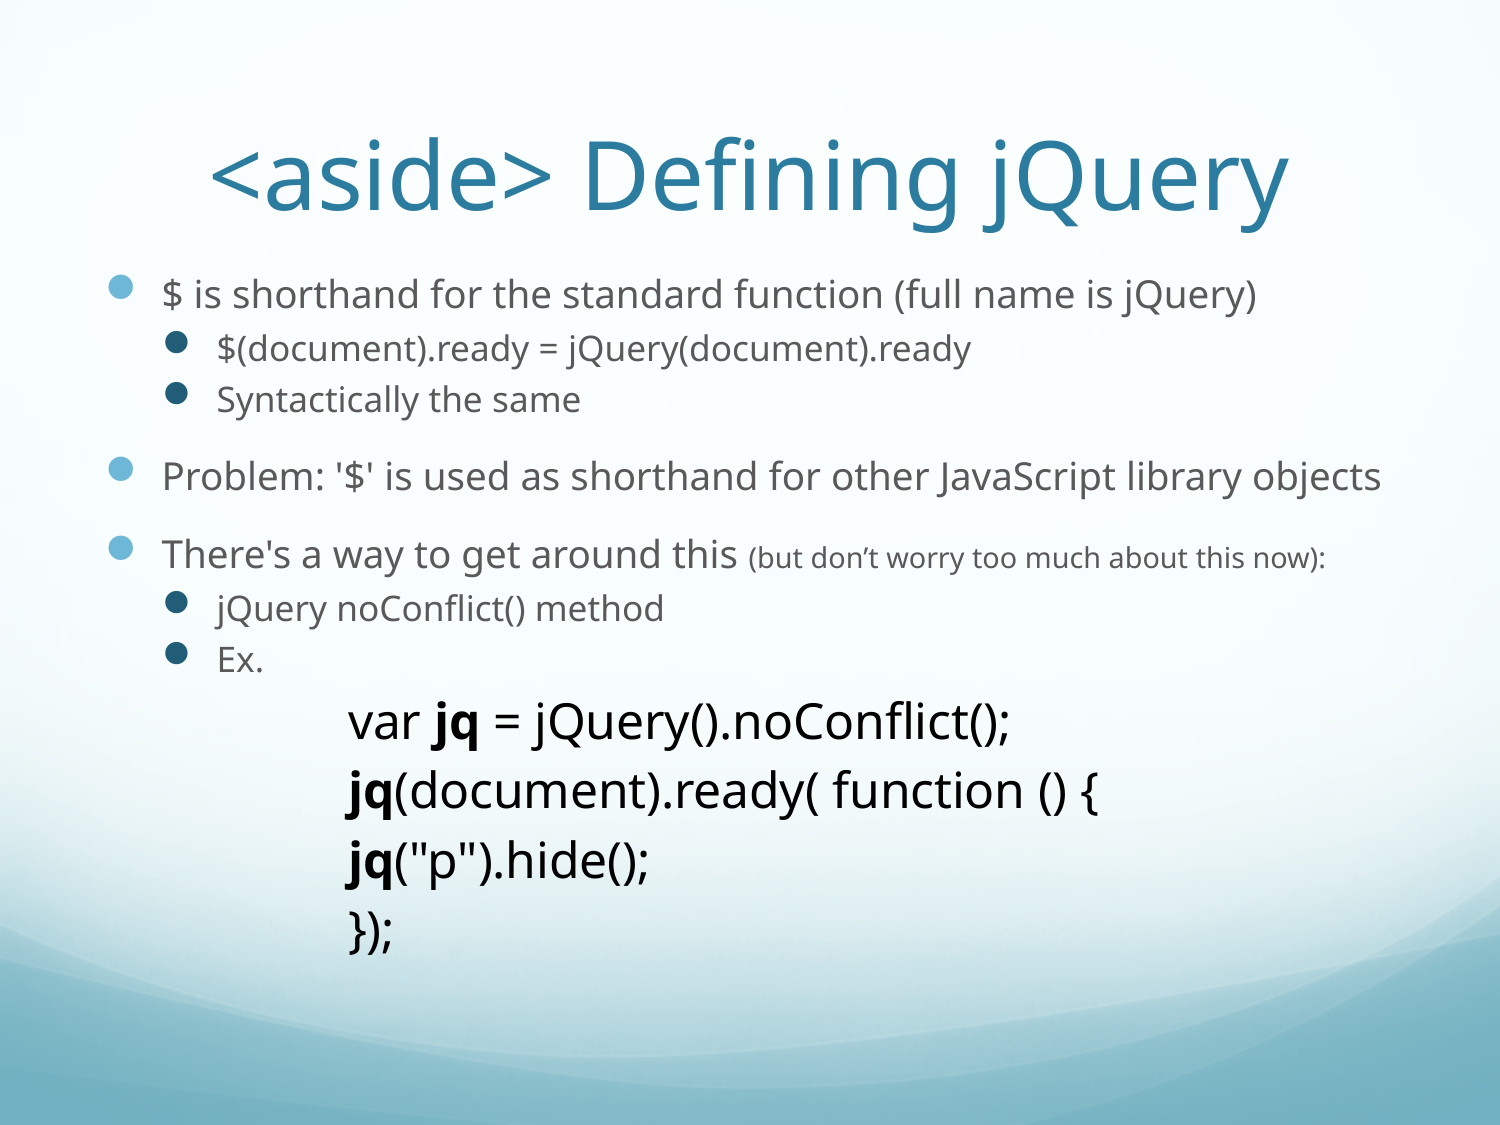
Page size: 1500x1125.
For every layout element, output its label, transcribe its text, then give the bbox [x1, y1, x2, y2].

title <aside> Defining jQuery [89, 17, 1410, 238]
list $ is shorthand for the standard function (full name is jQuery) $(document).ready = jQuery(document).ready Syntactically the same Problem: '$' is used as shorthand for other JavaScript library objects There's a way to get around this (but don’t worry too much about this now): jQuery noConflict() method Ex. var jq = jQuery().noConflict(); jq(document).ready( function () { jq("p").hide(); }); [89, 262, 1410, 976]
